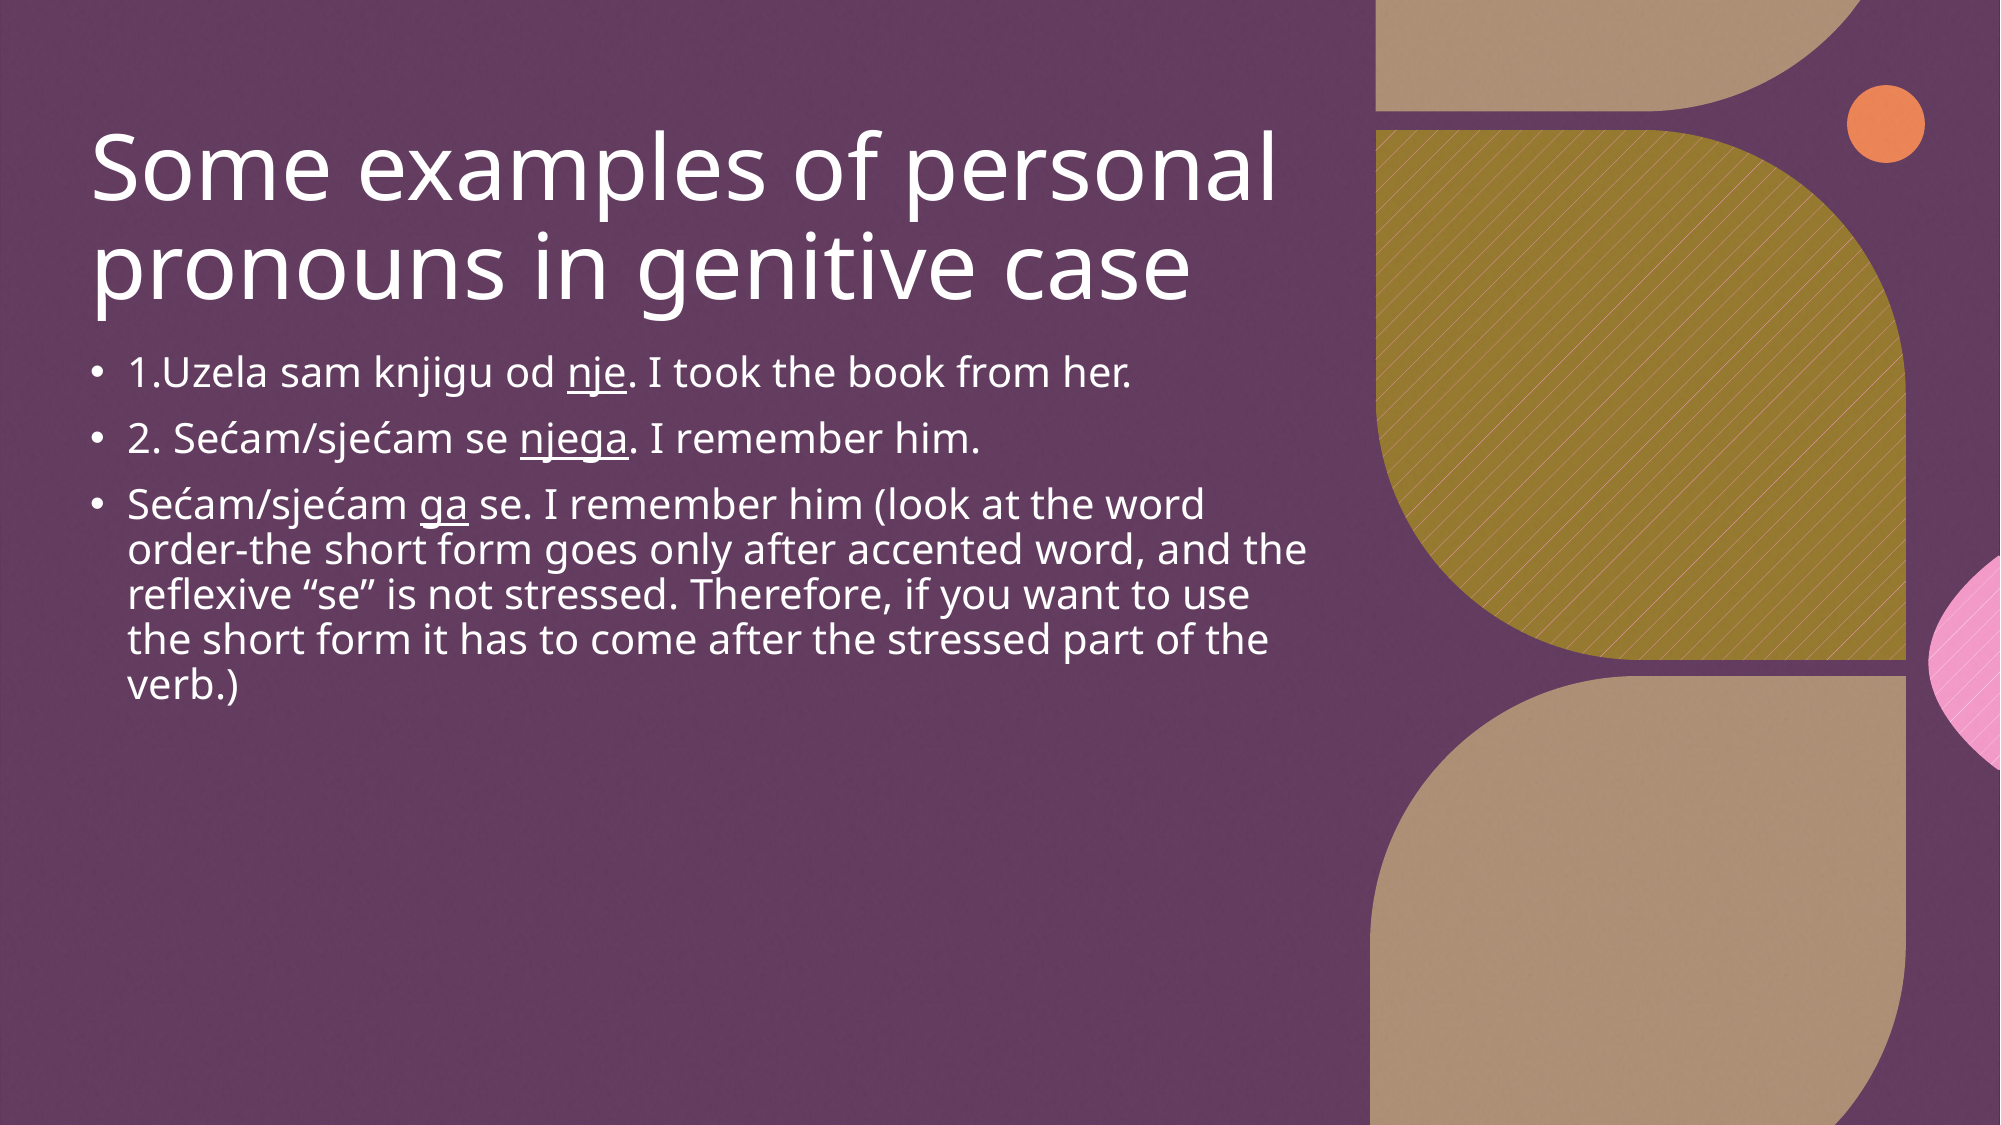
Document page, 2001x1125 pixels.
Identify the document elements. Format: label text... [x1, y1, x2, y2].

title Some examples of personal pronouns in genitive case [75, 109, 1336, 327]
list 1.Uzela sam knjigu od nje. I took the book from her. 2. Sećam/sjećam se njega. I remember him. Sećam/sjećam ga se. I remember him (look at the word order-the short form goes only after accented word, and the reflexive “se” is not stressed. Therefore, if you want to use the short form it has to come after the stressed part of the verb.) [75, 343, 1336, 1014]
